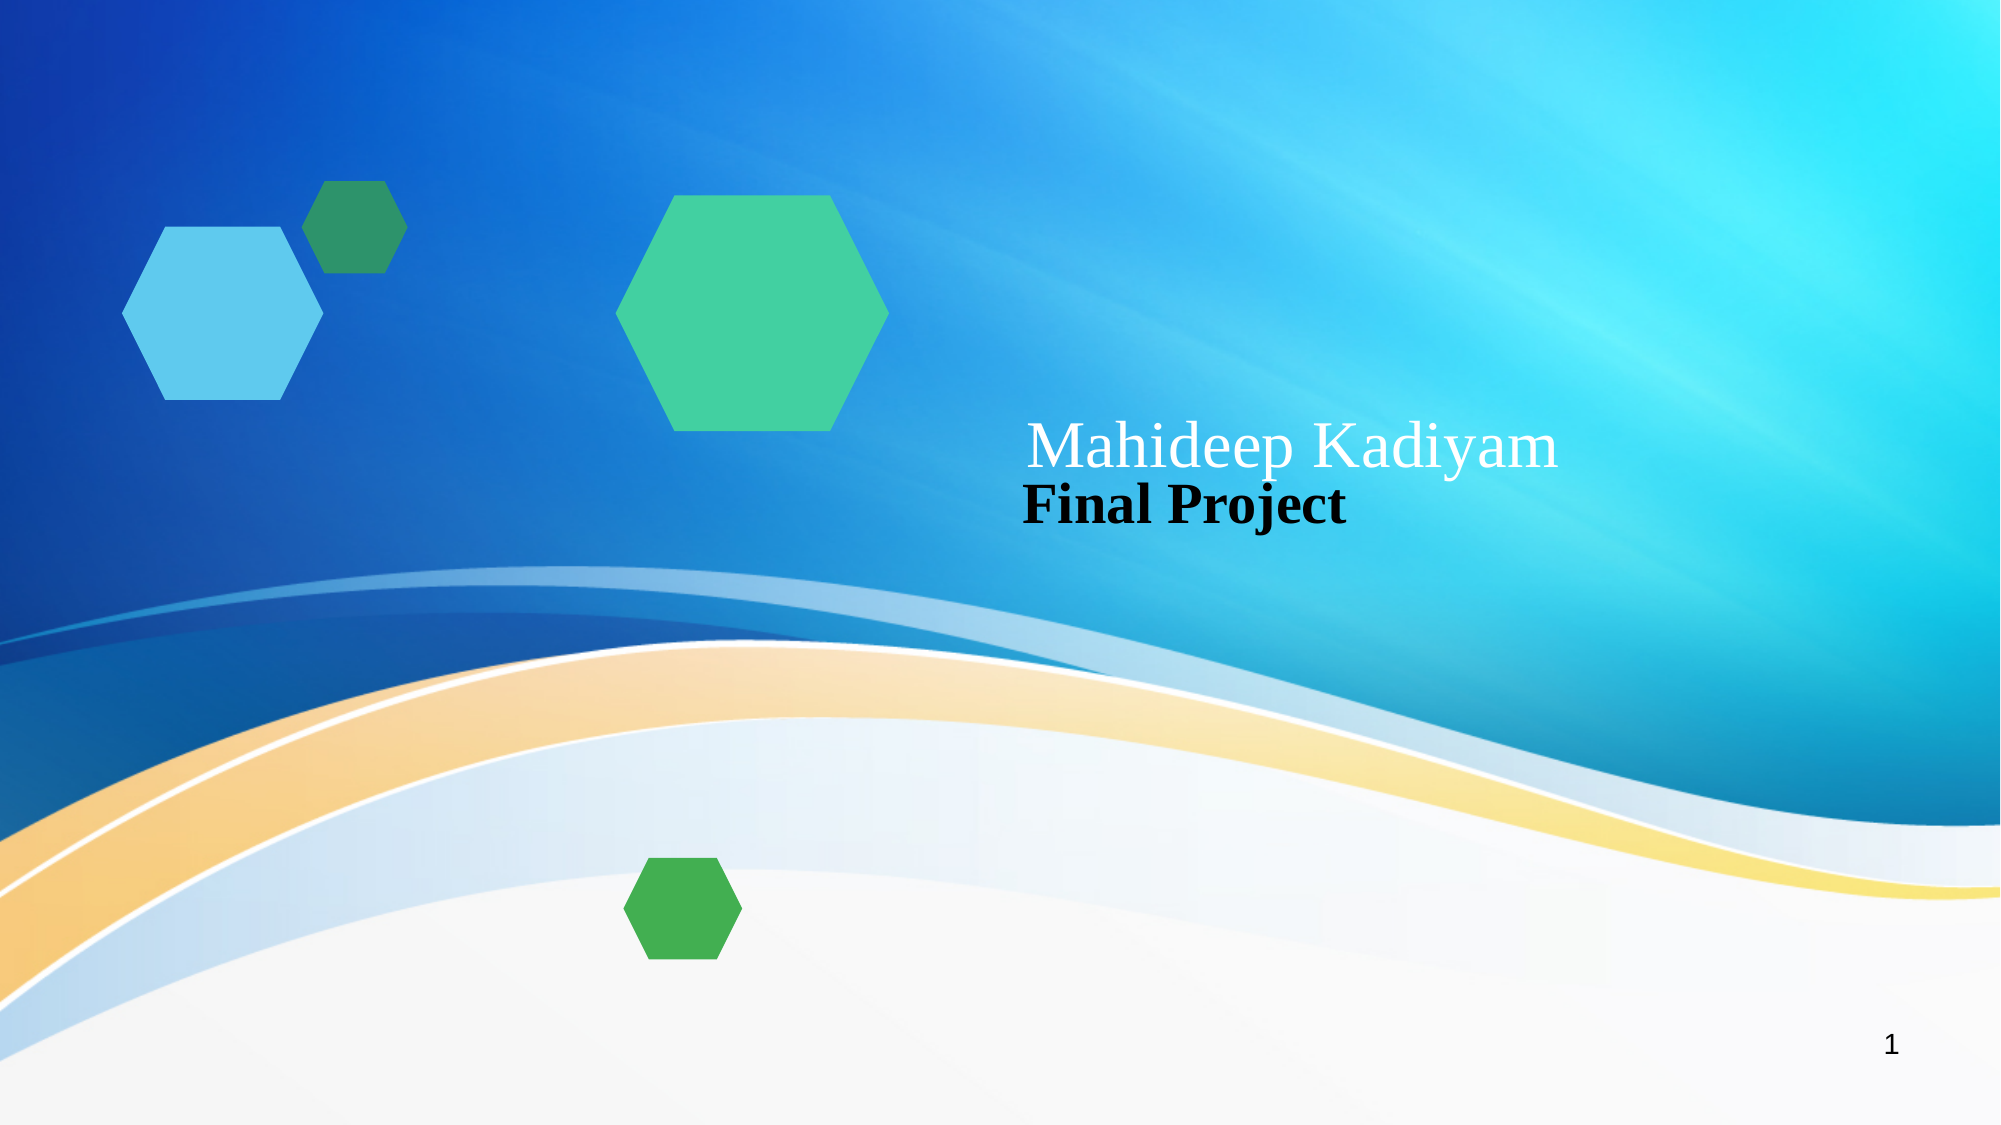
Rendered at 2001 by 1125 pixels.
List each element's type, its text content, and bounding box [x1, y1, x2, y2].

picture [0, 0, 2001, 1125]
slide_number 1 [1433, 1024, 1900, 1125]
text_box [615, 195, 890, 357]
title Mahideep Kadiyam [499, 357, 1881, 549]
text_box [121, 181, 408, 400]
text_box [623, 857, 743, 960]
text_box Final Project [1019, 462, 1605, 535]
